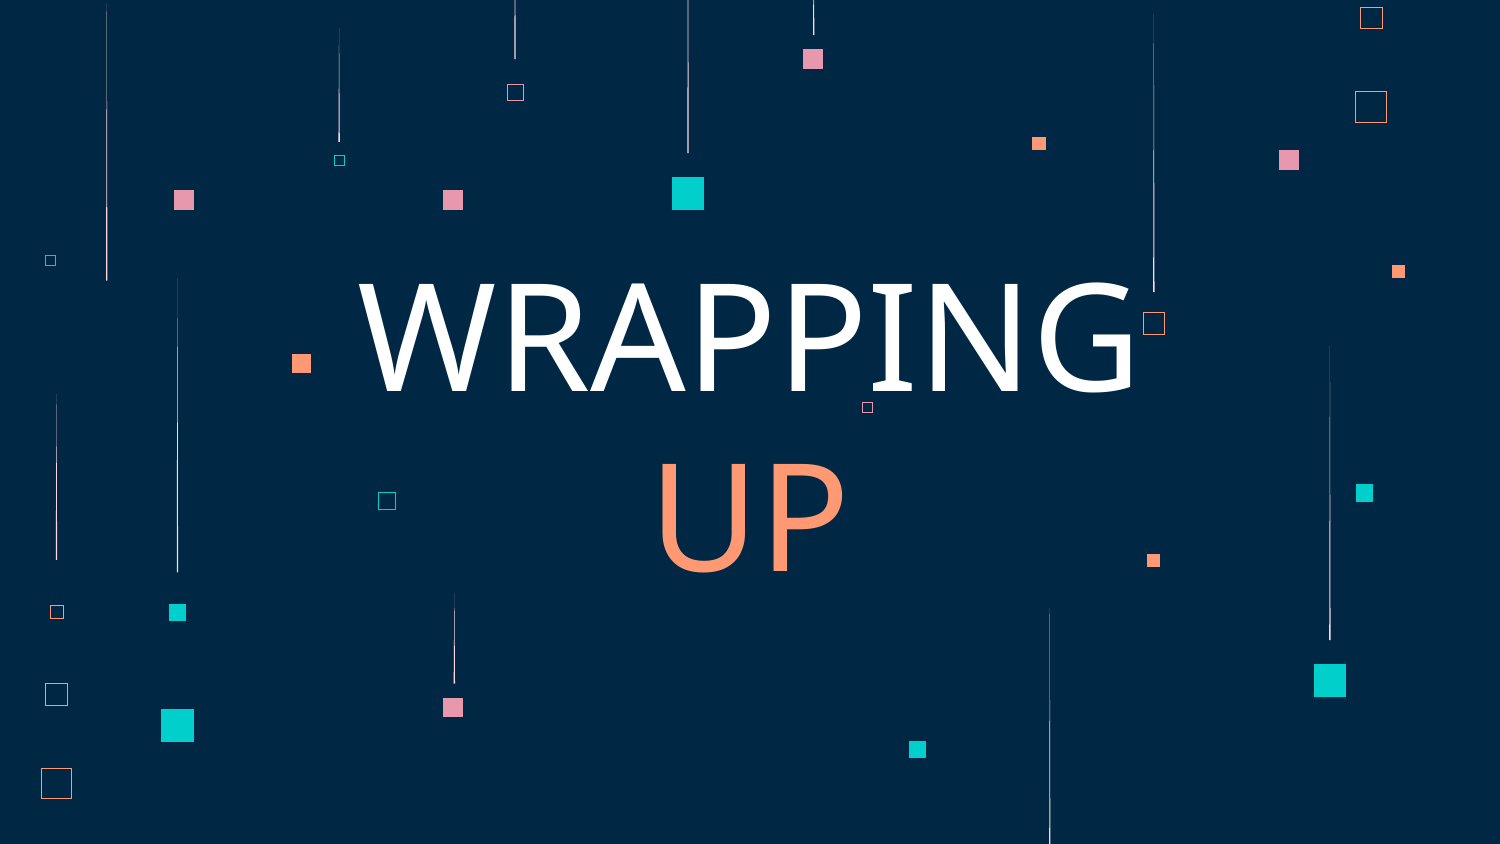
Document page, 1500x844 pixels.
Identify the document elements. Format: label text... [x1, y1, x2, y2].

title WRAPPING UP [334, 245, 1166, 599]
